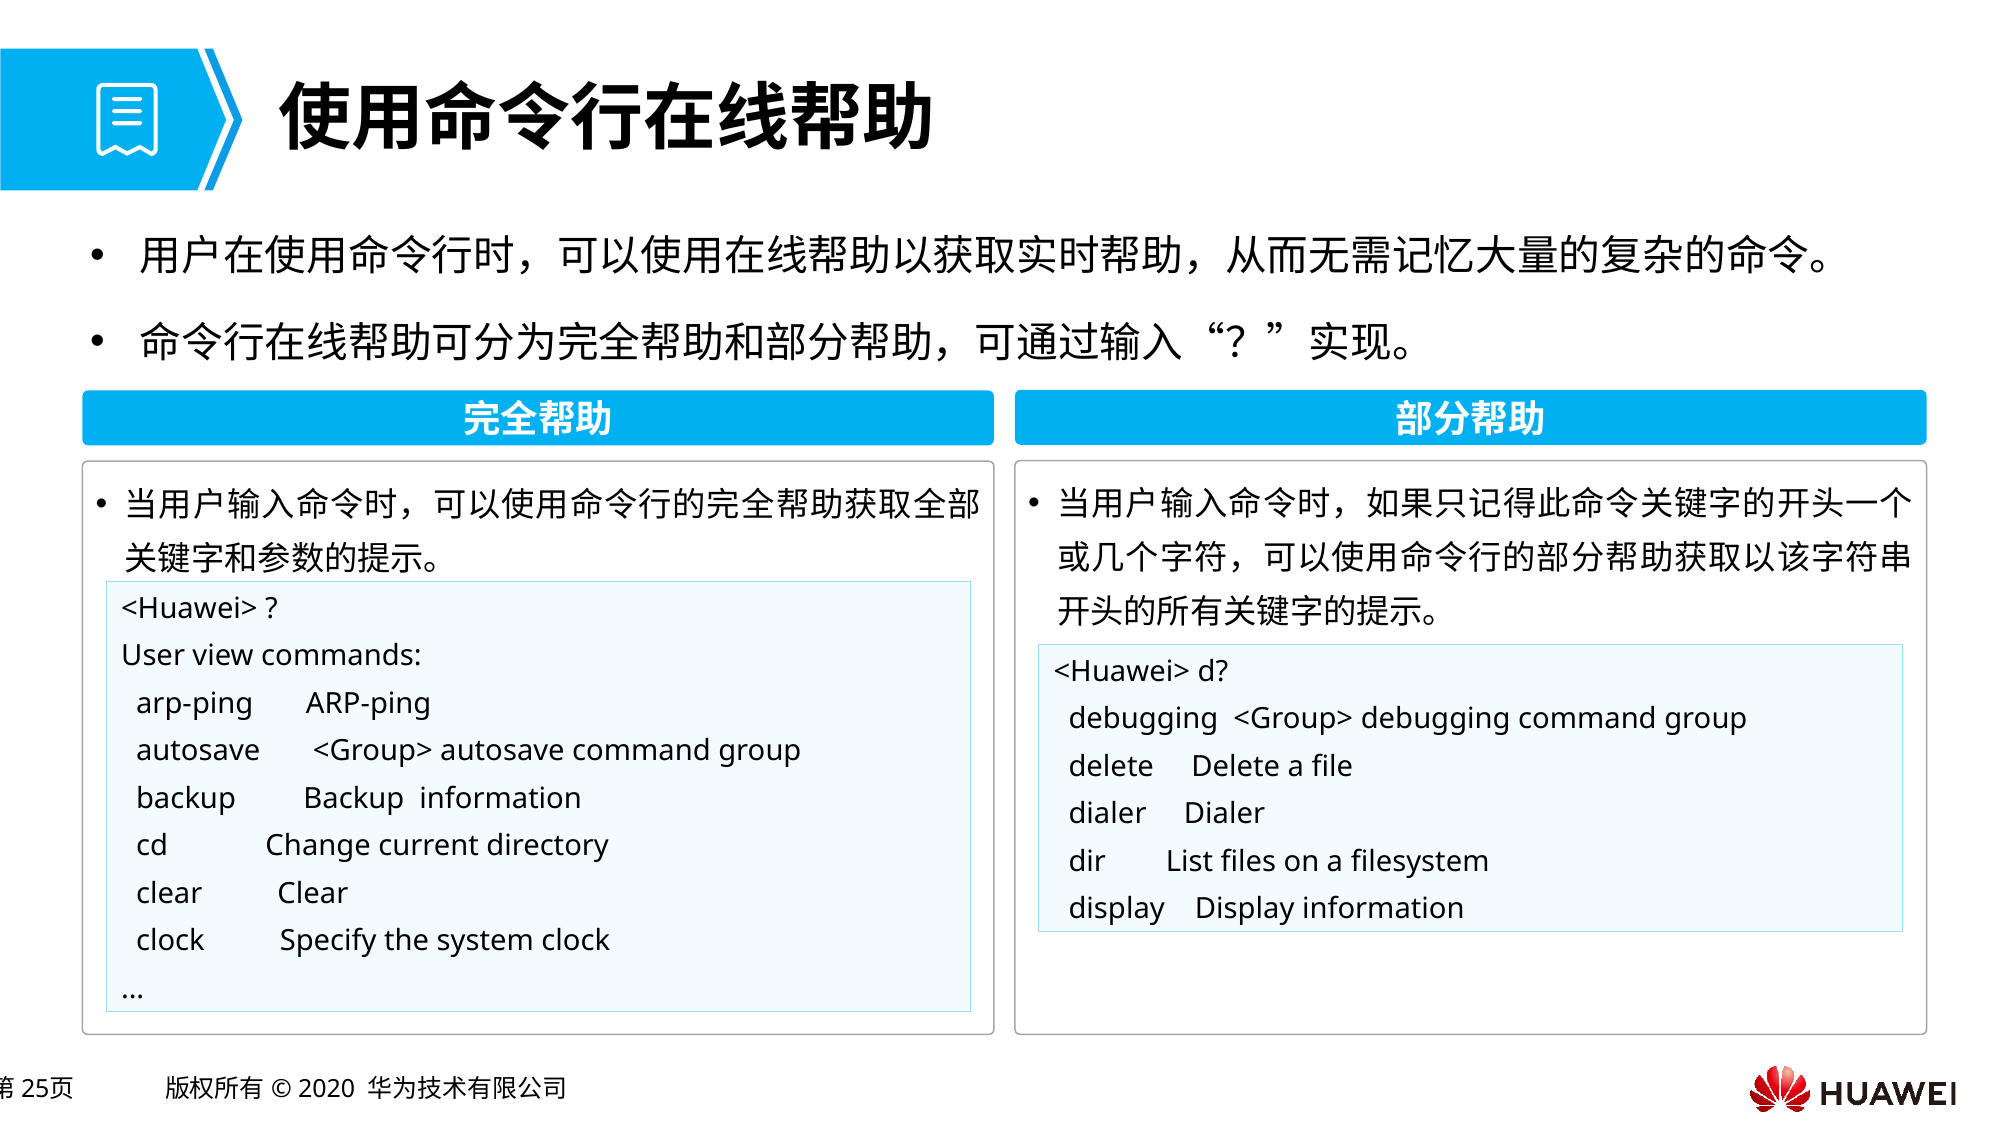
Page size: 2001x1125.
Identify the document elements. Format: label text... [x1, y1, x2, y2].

text_box 当用户输入命令时，可以使用命令行的完全帮助获取全部关键字和参数的提示。 [81, 460, 995, 1036]
text_box <Huawei> d? debugging <Group> debugging command group delete Delete a file dialer Dialer dir List files on a filesystem display Display information [1038, 644, 1903, 932]
text_box <Huawei> ? User view commands: arp-ping ARP-ping autosave <Group> autosave command group backup Backup information cd Change current directory clear Clear clock Specify the system clock ... [106, 581, 971, 1012]
title 使用命令行在线帮助 [261, 67, 1874, 173]
list 用户在使用命令行时，可以使用在线帮助以获取实时帮助，从而无需记忆大量的复杂的命令。 命令行在线帮助可分为完全帮助和部分帮助，可通过输入“？”实现。 [76, 202, 1927, 388]
picture [1750, 1066, 1956, 1112]
text_box 当用户输入命令时，如果只记得此命令关键字的开头一个或几个字符，可以使用命令行的部分帮助获取以该字符串开头的所有关键字的提示。 [1013, 459, 1928, 1036]
text_box 完全帮助 [81, 389, 995, 447]
text_box 部分帮助 [1013, 388, 1928, 446]
